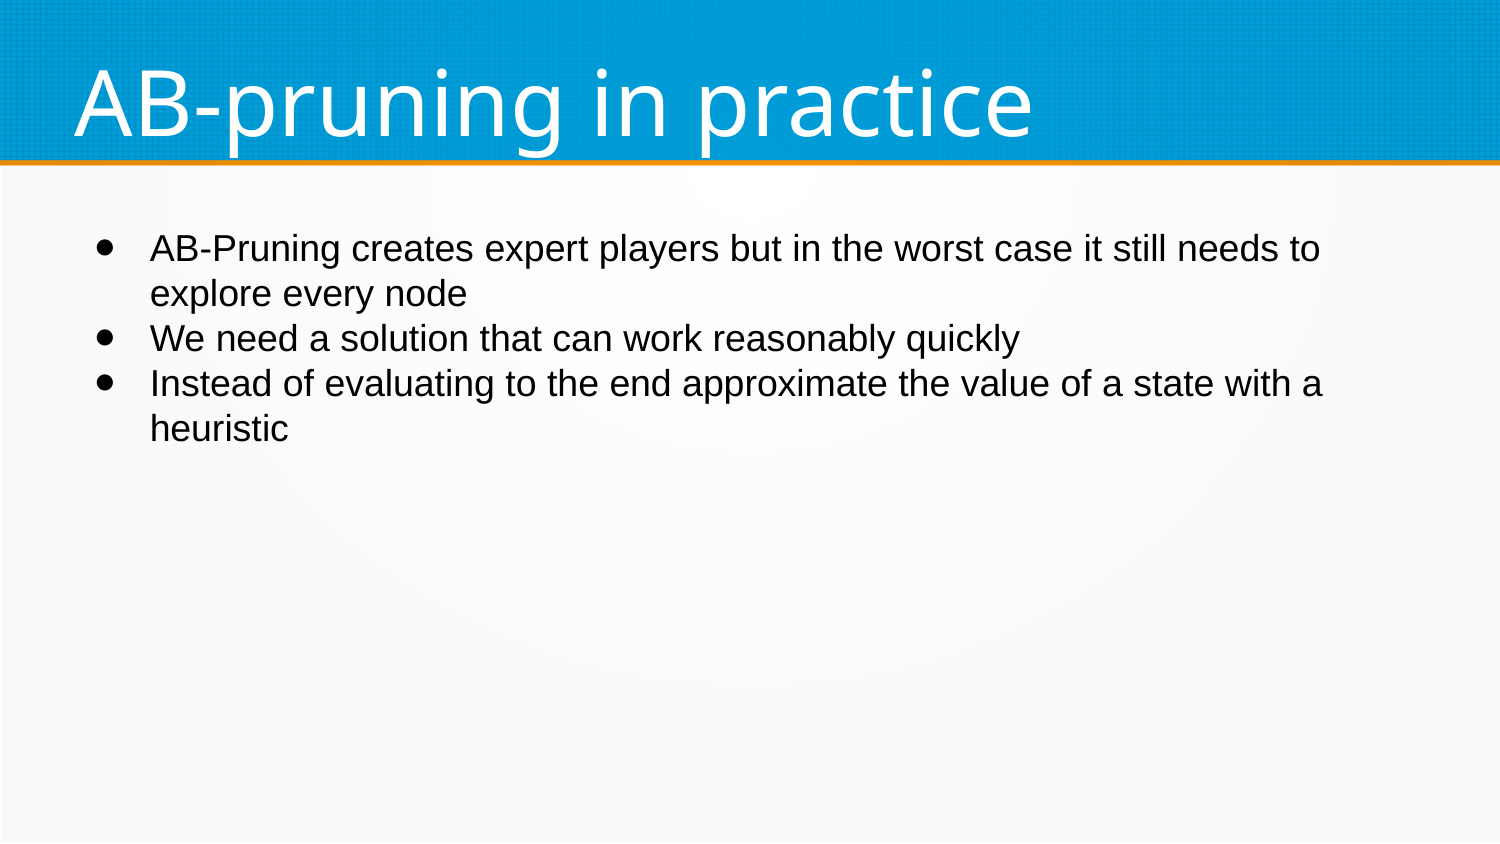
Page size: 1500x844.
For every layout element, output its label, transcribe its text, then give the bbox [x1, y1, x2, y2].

picture [0, 161, 1500, 844]
text_box AB-Pruning creates expert players but in the worst case it still needs to explore every node We need a solution that can work reasonably quickly Instead of evaluating to the end approximate the value of a state with a heuristic [74, 223, 1418, 811]
text_box AB-pruning in practice [74, 13, 1425, 155]
